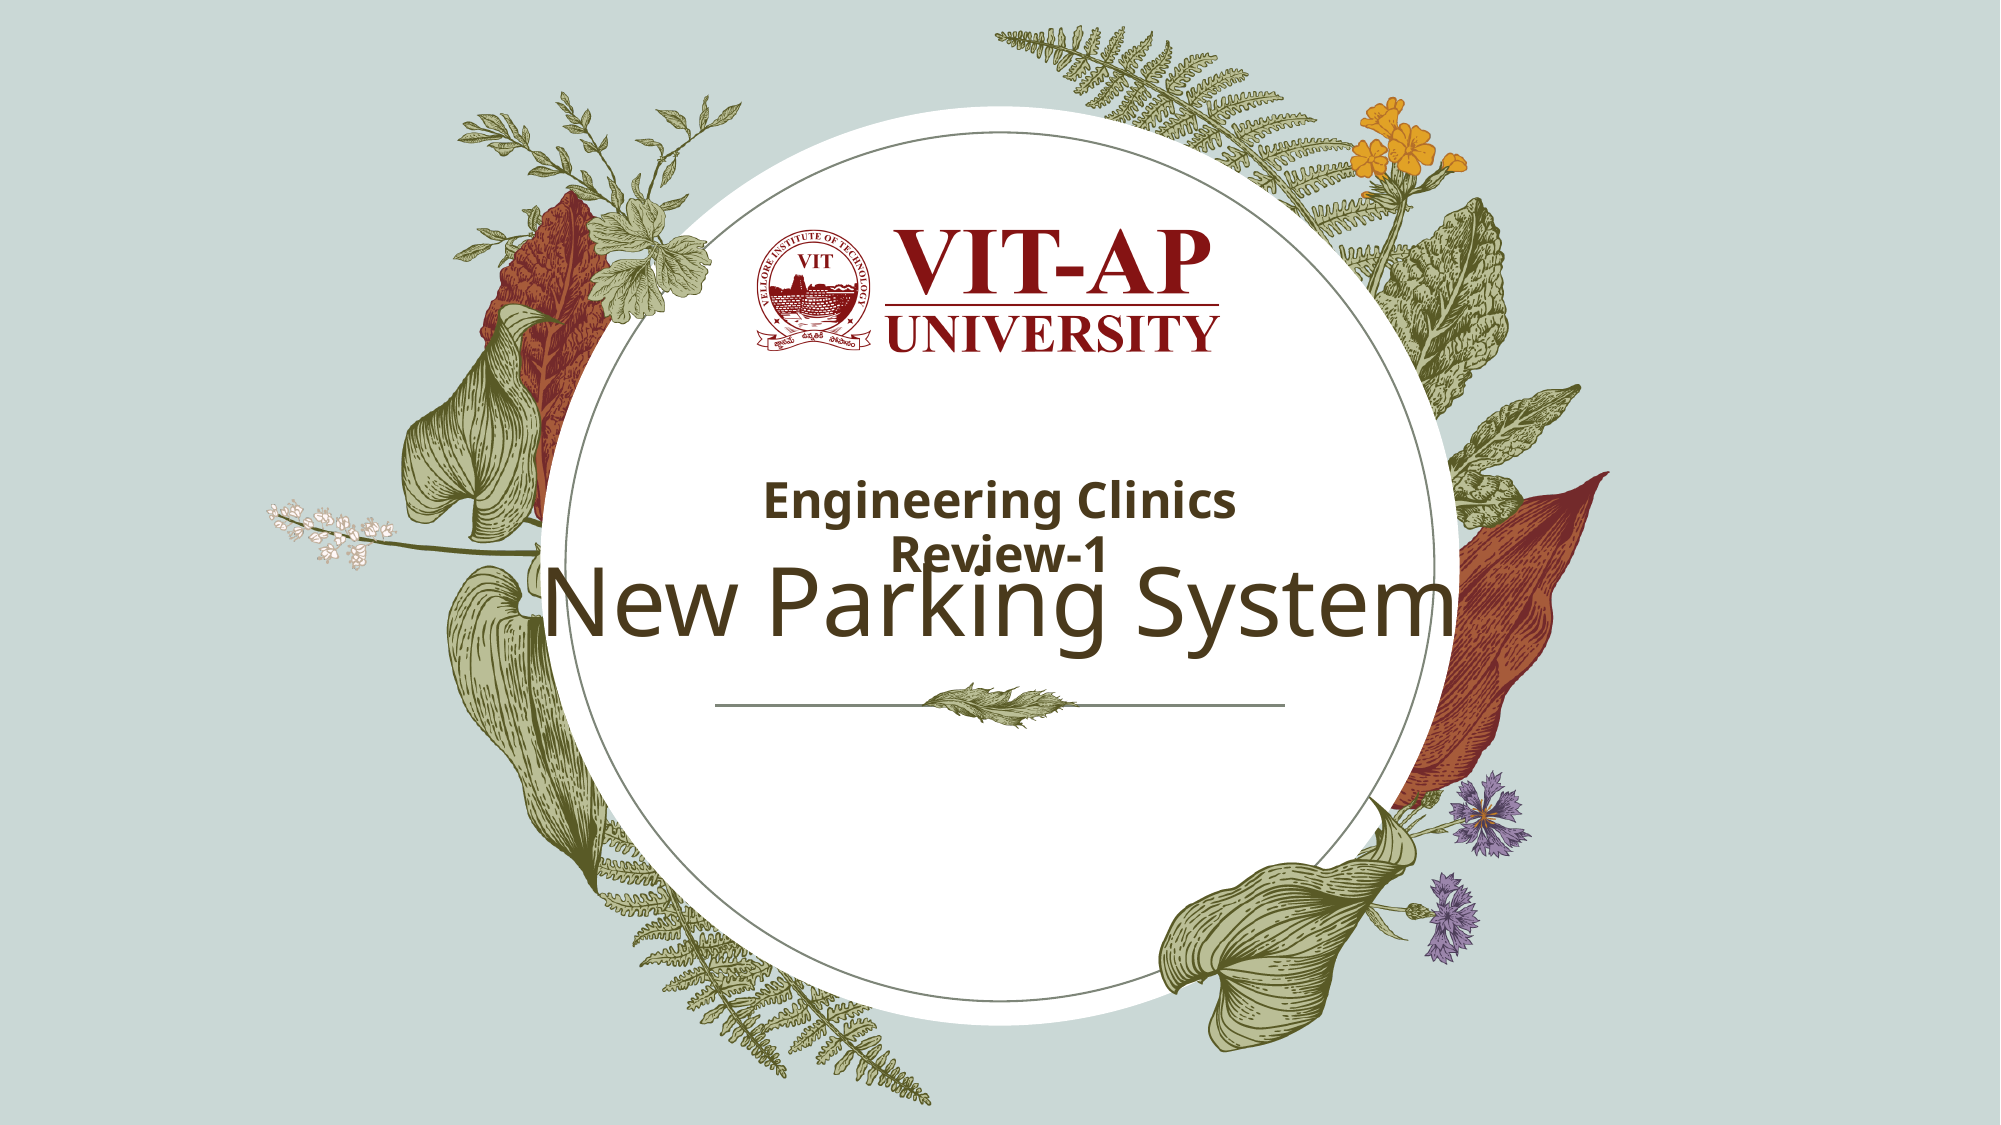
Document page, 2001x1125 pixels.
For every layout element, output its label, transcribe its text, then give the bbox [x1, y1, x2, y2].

picture [248, 0, 1626, 1125]
title New Parking System [451, 486, 1549, 666]
subtitle Engineering Clinics Review-1 [655, 467, 1345, 606]
